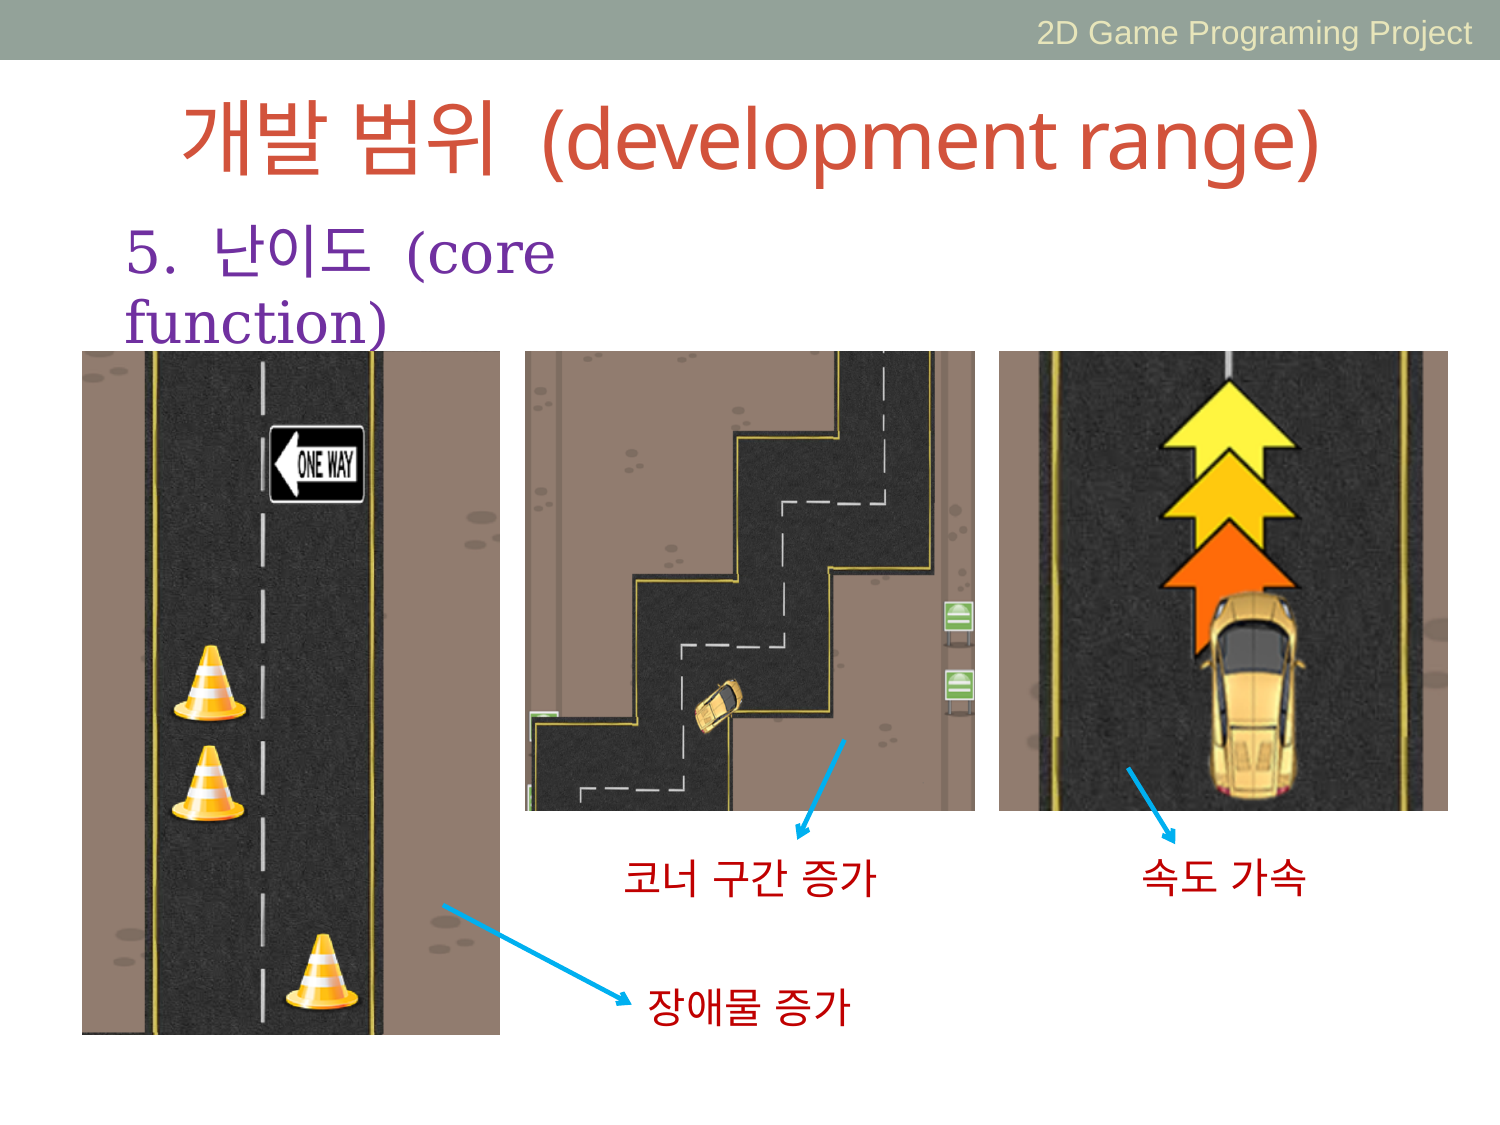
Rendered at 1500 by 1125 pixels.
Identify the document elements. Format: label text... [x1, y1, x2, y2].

title 개발 범위 (development range) [0, 54, 1500, 218]
text_box 5. 난이도 (core function) [109, 208, 833, 363]
picture [82, 351, 500, 1036]
text_box 장애물 증가 [525, 974, 975, 1040]
text_box 속도 가속 [1000, 844, 1450, 910]
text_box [796, 739, 845, 840]
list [525, 351, 975, 811]
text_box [1127, 767, 1176, 845]
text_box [442, 904, 632, 1005]
text_box 2D Game Programing Project [1009, 0, 1500, 79]
text_box 코너 구간 증가 [526, 845, 976, 910]
picture [998, 351, 1449, 811]
